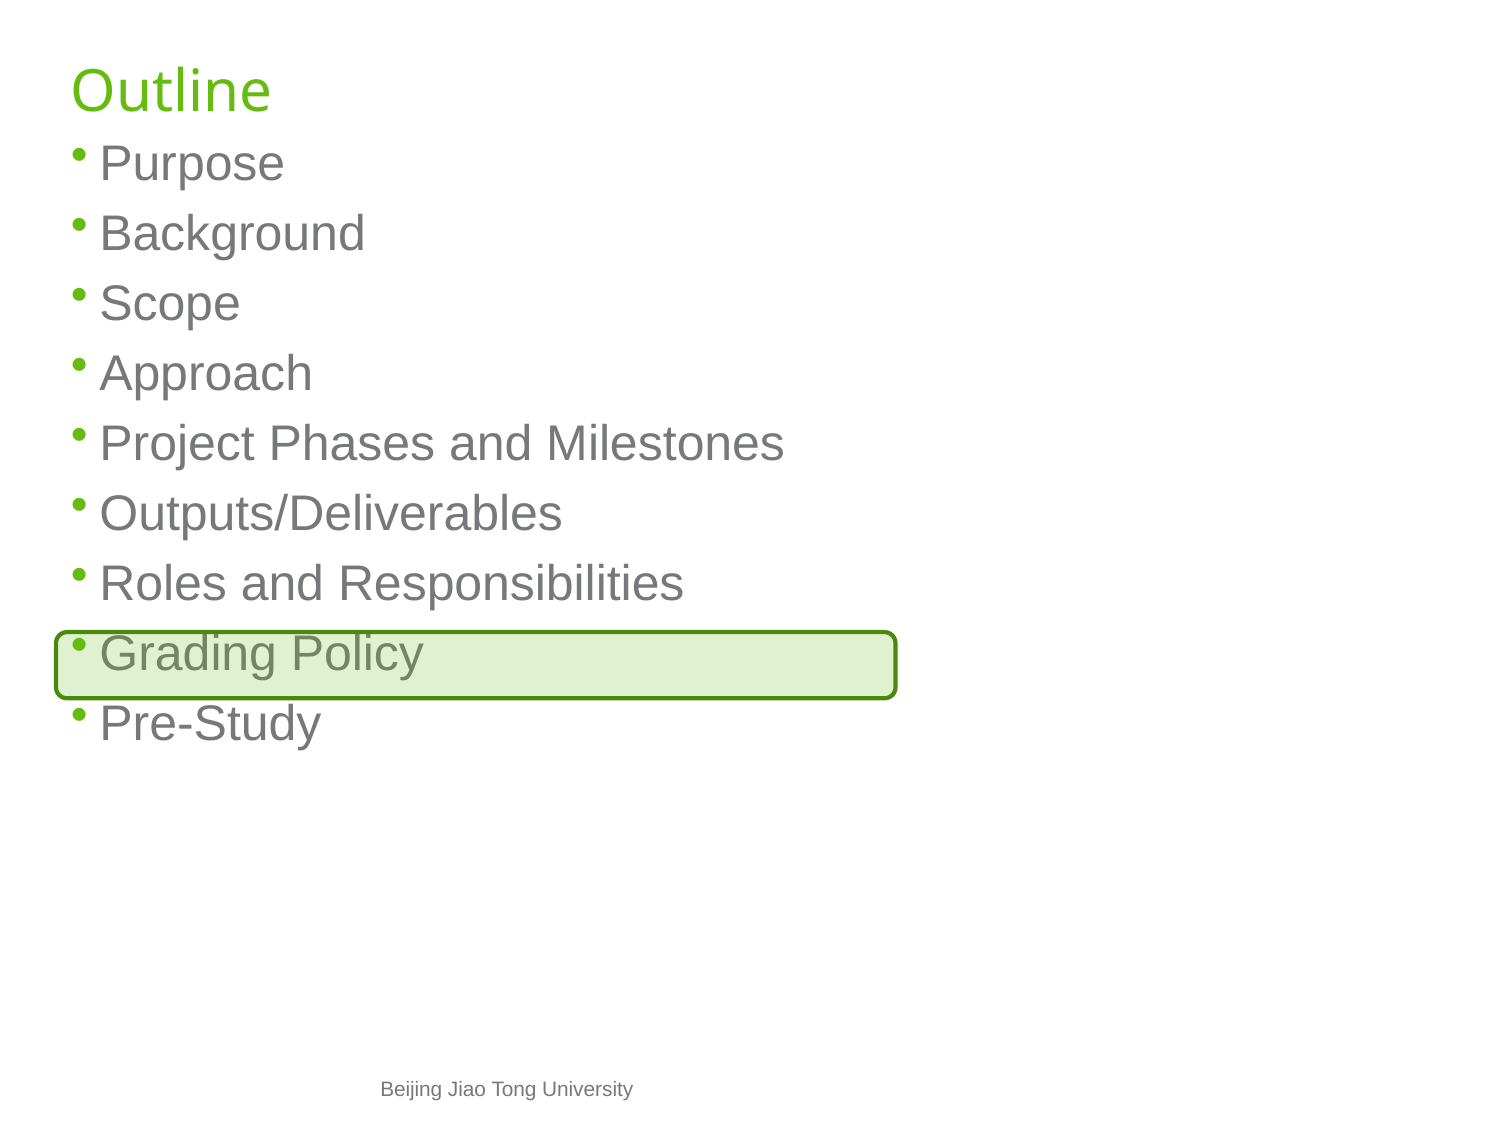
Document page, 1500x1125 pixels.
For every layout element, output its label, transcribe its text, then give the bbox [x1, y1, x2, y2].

title Outline [70, 52, 1430, 130]
text_box [53, 629, 898, 701]
list Purpose Background Scope Approach Project Phases and Milestones Outputs/Deliverables Roles and Responsibilities Grading Policy Pre-Study [70, 130, 1430, 1012]
list Beijing Jiao Tong University [263, 1075, 751, 1120]
